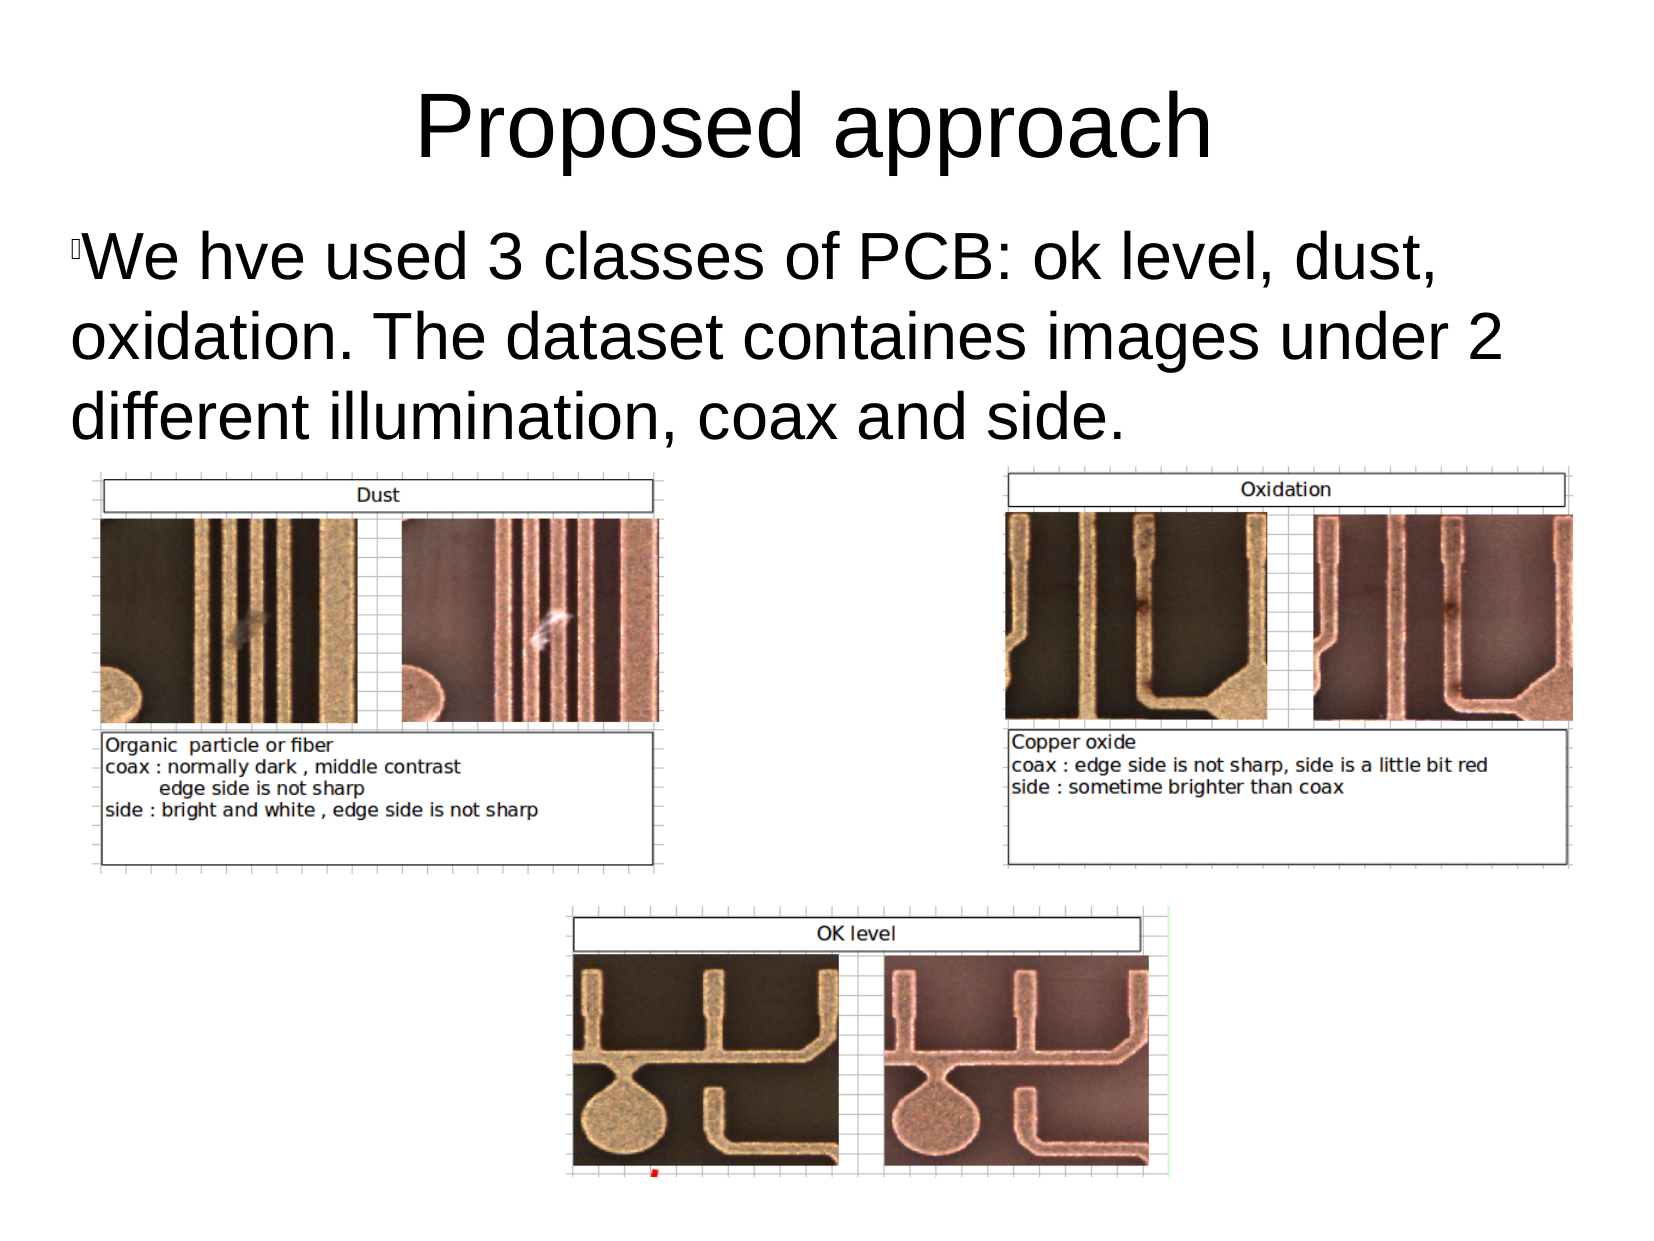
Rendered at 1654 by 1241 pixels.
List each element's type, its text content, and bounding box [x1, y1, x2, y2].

picture [92, 472, 664, 875]
text_box We hve used 3 classes of PCB: ok level, dust, oxidation. The dataset containes images under 2 different illumination, coax and side. [70, 212, 1559, 1170]
text_box Proposed approach [70, 17, 1559, 212]
picture [1003, 466, 1574, 869]
picture [566, 906, 1170, 1177]
